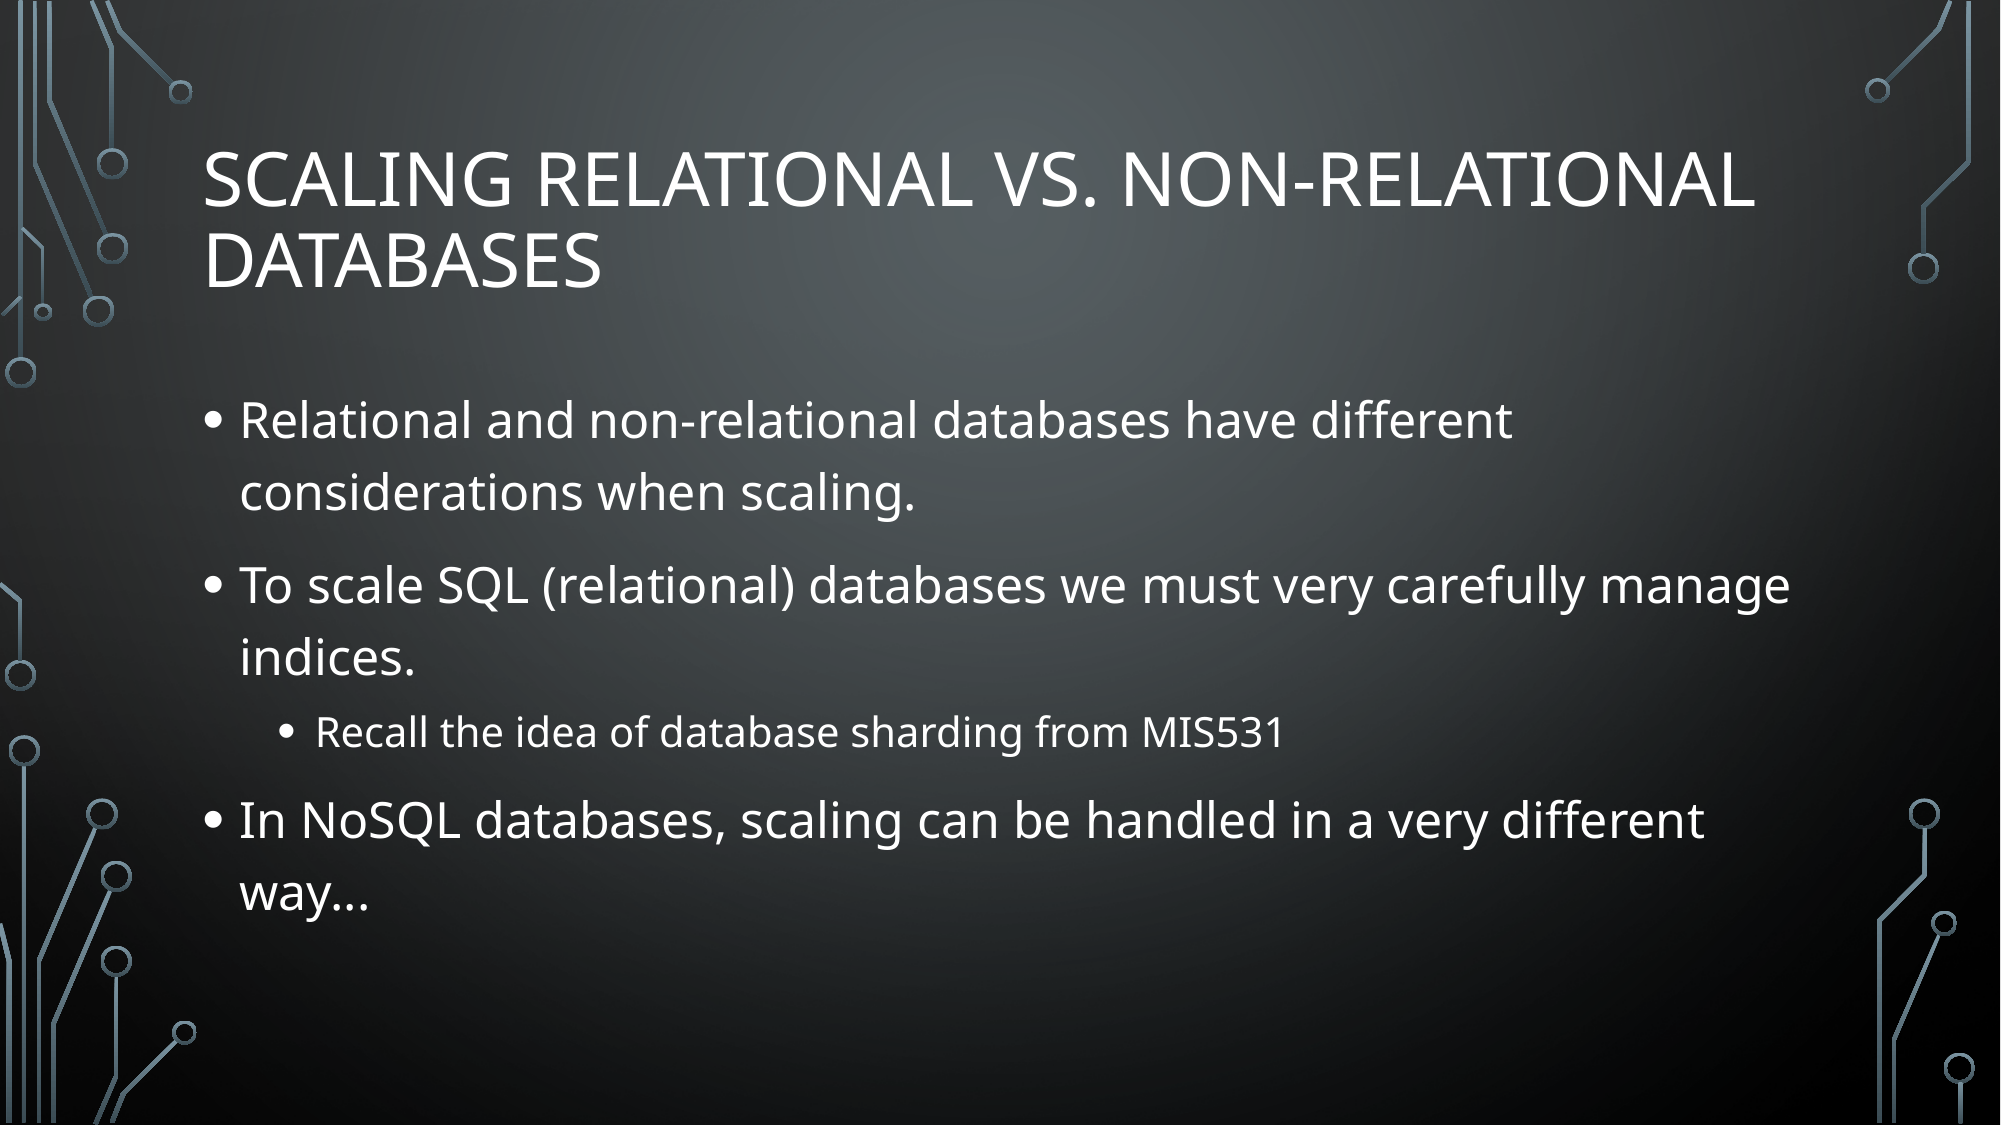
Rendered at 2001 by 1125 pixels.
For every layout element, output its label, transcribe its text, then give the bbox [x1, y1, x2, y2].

list Relational and non-relational databases have different considerations when scaling. To scale SQL (relational) databases we must very carefully manage indices. Recall the idea of database sharding from MIS531 In NoSQL databases, scaling can be handled in a very different way... [187, 369, 1813, 950]
title Scaling Relational Vs. Non-Relational Databases [187, 101, 1813, 344]
